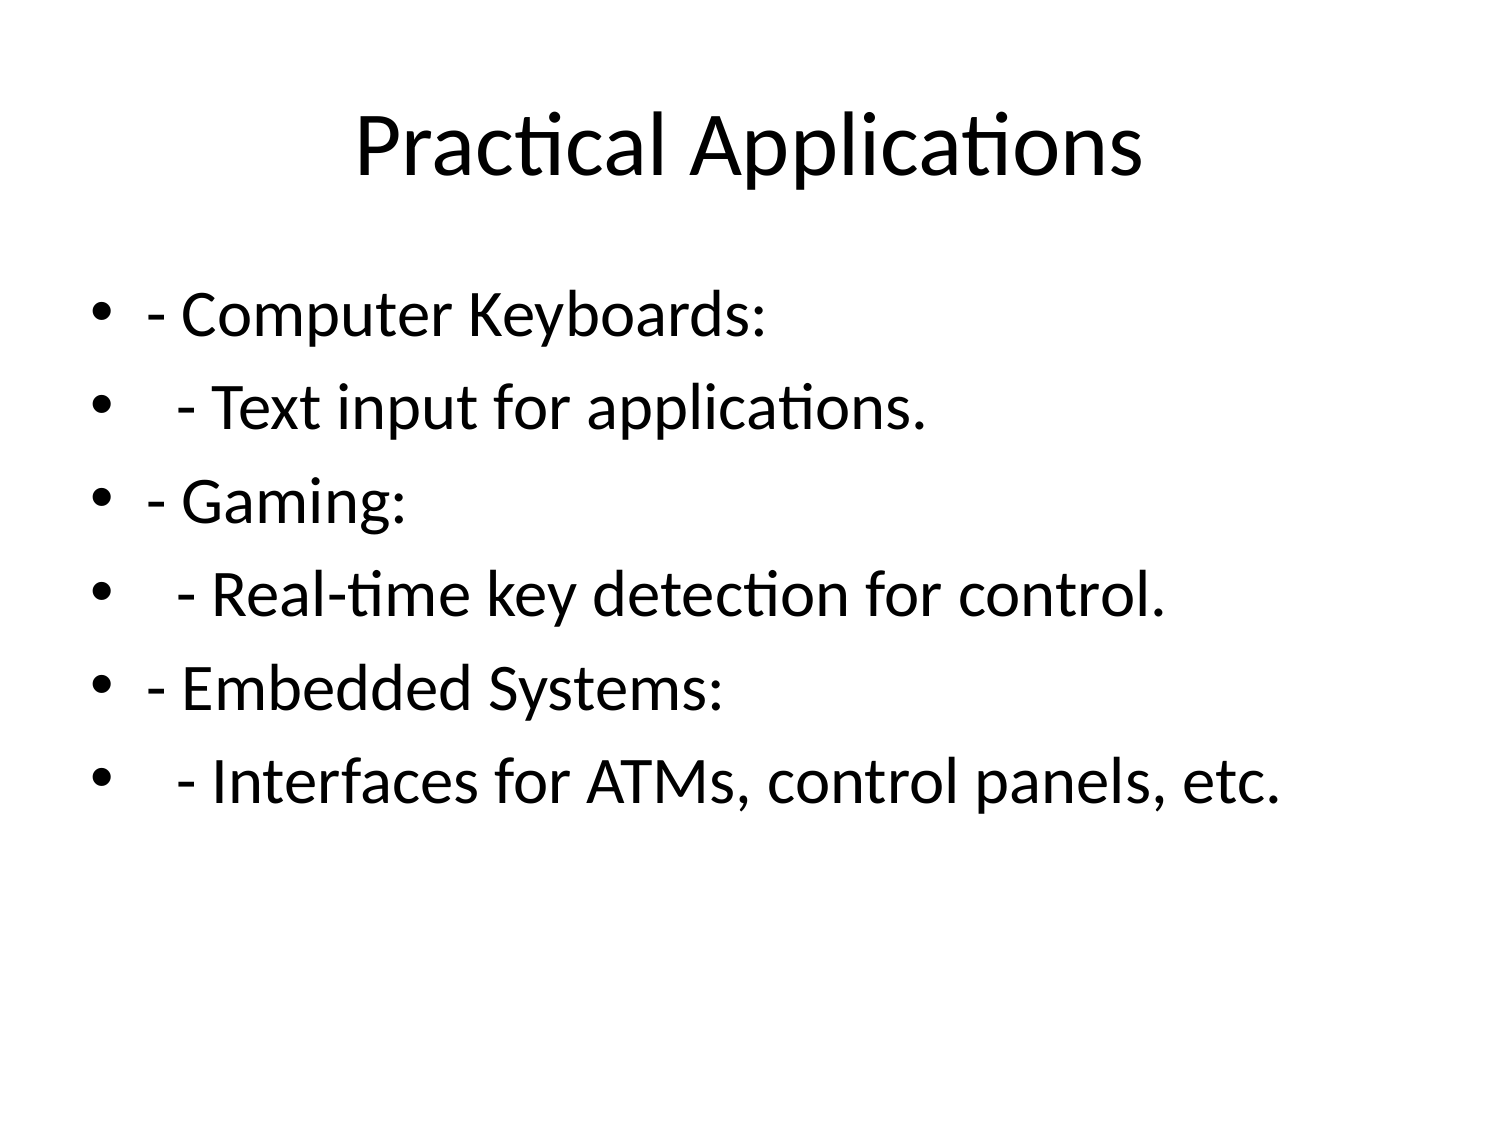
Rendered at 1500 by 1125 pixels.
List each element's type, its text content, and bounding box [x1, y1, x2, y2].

title Practical Applications [75, 45, 1425, 233]
list - Computer Keyboards: - Text input for applications. - Gaming: - Real-time key detection for control. - Embedded Systems: - Interfaces for ATMs, control panels, etc. [75, 262, 1425, 1005]
